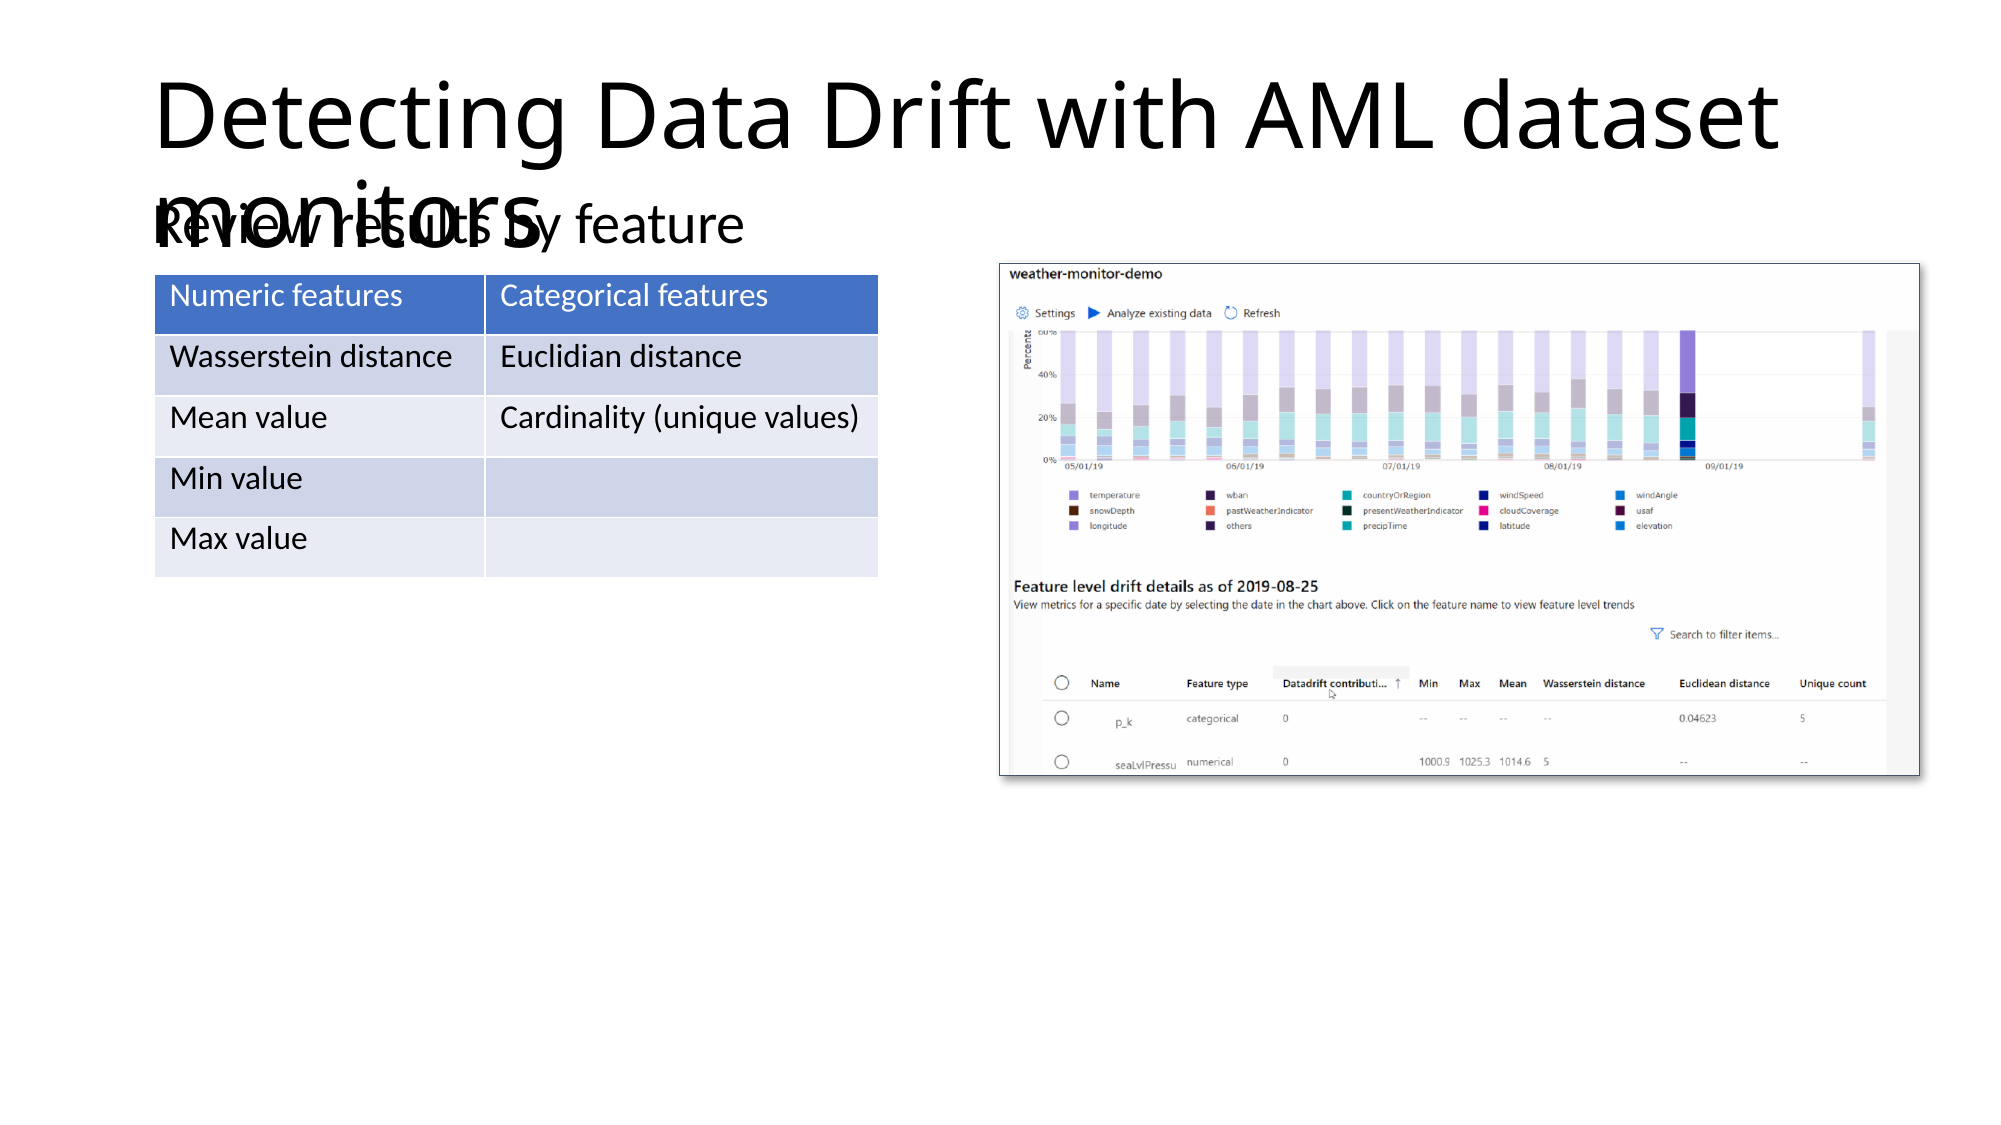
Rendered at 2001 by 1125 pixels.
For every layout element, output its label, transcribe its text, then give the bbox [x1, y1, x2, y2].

table_cell Max value [155, 518, 484, 577]
table_cell Cardinality (unique values) [486, 397, 878, 456]
table_cell Euclidian distance [486, 336, 878, 395]
list Review results by feature [137, 185, 1711, 800]
table_cell Wasserstein distance [155, 336, 484, 395]
title Detecting Data Drift with AML dataset monitors [137, 59, 1863, 260]
table_cell Mean value [155, 397, 484, 456]
picture [999, 262, 1920, 776]
table_header Categorical features [486, 275, 878, 334]
table_header Numeric features [155, 275, 484, 334]
table_cell [486, 518, 878, 577]
table_cell Min value [155, 458, 484, 517]
table_cell [486, 458, 878, 517]
